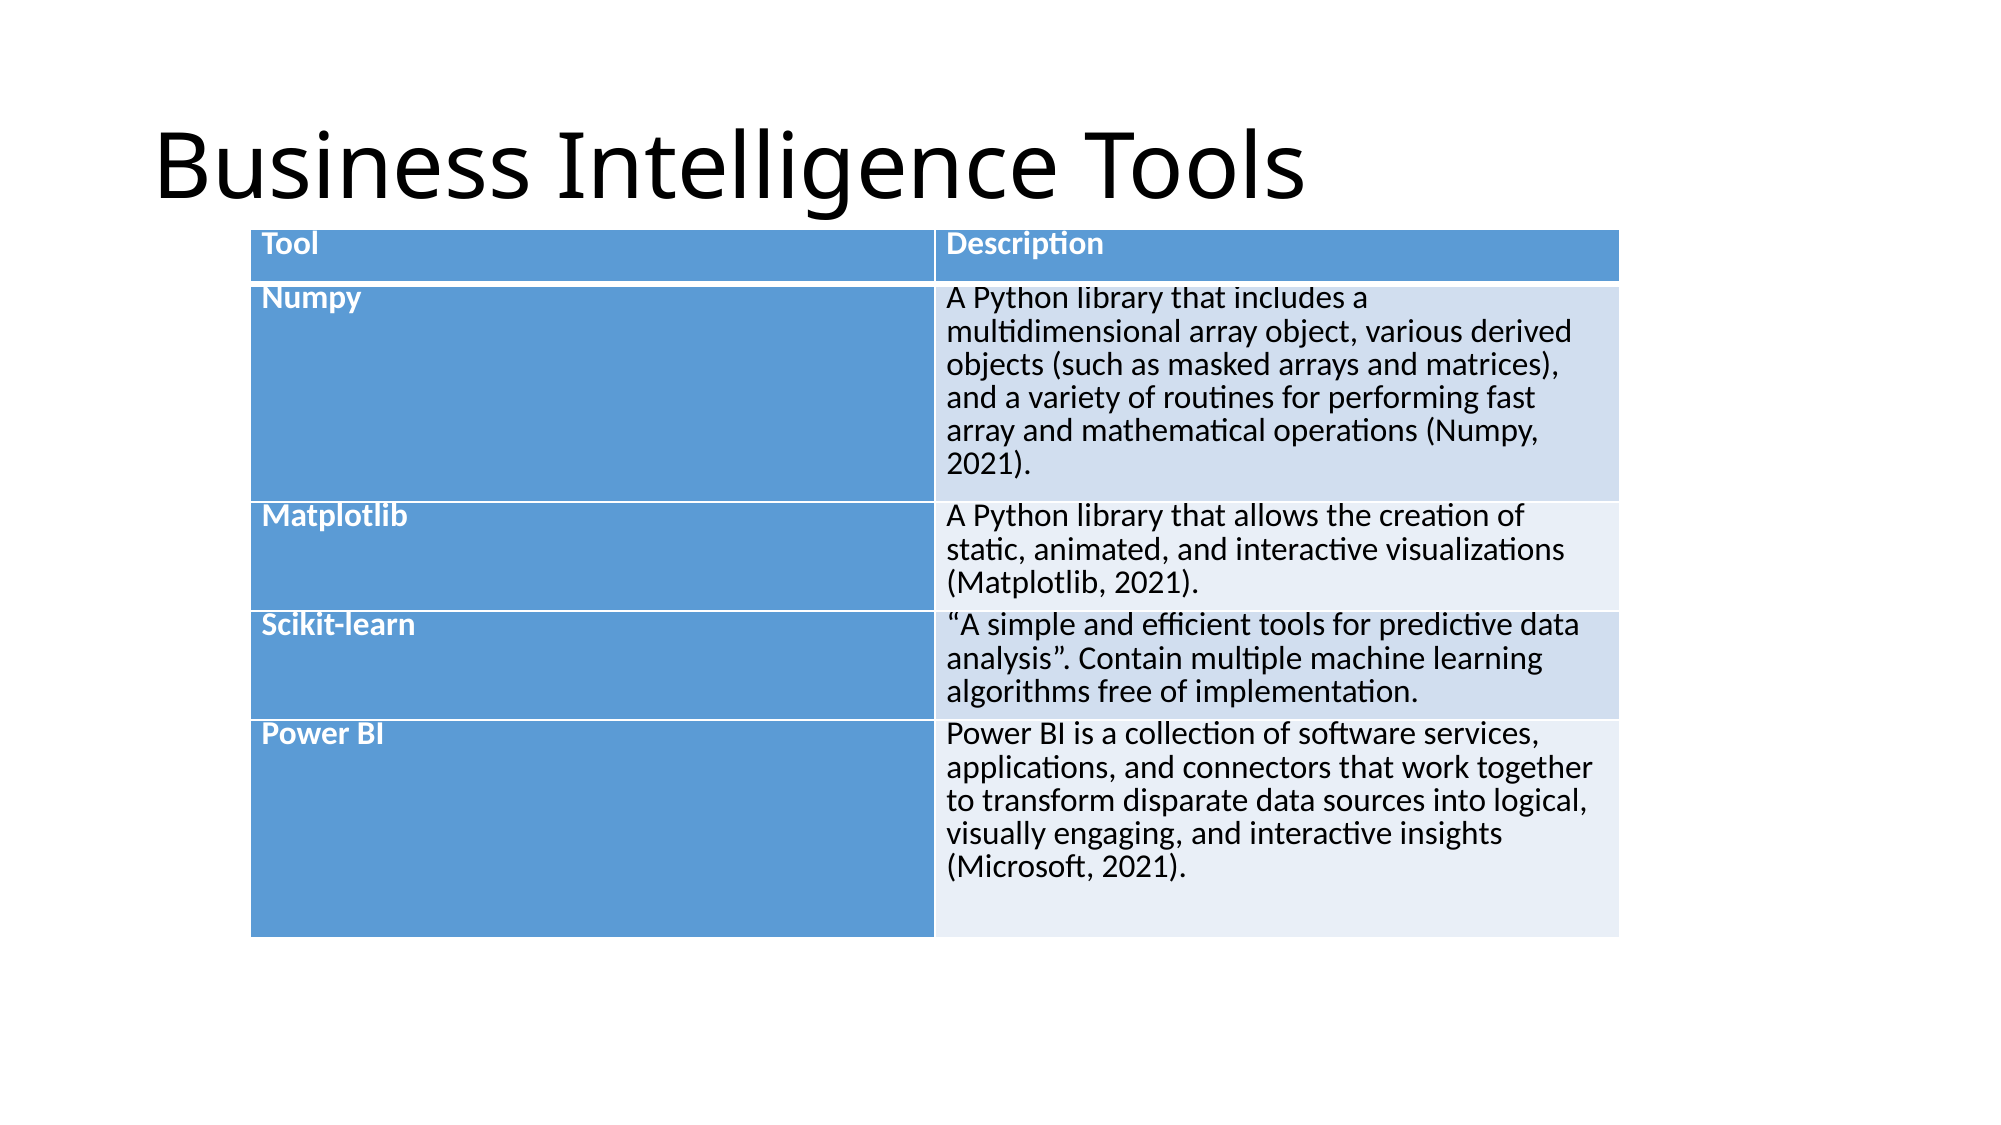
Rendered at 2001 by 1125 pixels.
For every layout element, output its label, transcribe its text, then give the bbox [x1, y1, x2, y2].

table_cell Numpy [251, 287, 934, 501]
table_cell A Python library that allows the creation of static, animated, and interactive visualizations (Matplotlib, 2021). [936, 503, 1619, 610]
table_header Description [936, 230, 1619, 281]
title Business Intelligence Tools [137, 59, 1863, 278]
table_cell Matplotlib [251, 503, 934, 610]
table_header Tool [251, 230, 934, 281]
table_cell A Python library that includes a multidimensional array object, various derived objects (such as masked arrays and matrices), and a variety of routines for performing fast array and mathematical operations (Numpy, 2021). [936, 287, 1619, 501]
table_cell Power BI [251, 721, 934, 937]
table_cell “A simple and efficient tools for predictive data analysis”. Contain multiple machine learning algorithms free of implementation. [936, 612, 1619, 719]
table_cell Power BI is a collection of software services, applications, and connectors that work together to transform disparate data sources into logical, visually engaging, and interactive insights (Microsoft, 2021). [936, 721, 1619, 937]
table_cell Scikit-learn [251, 612, 934, 719]
